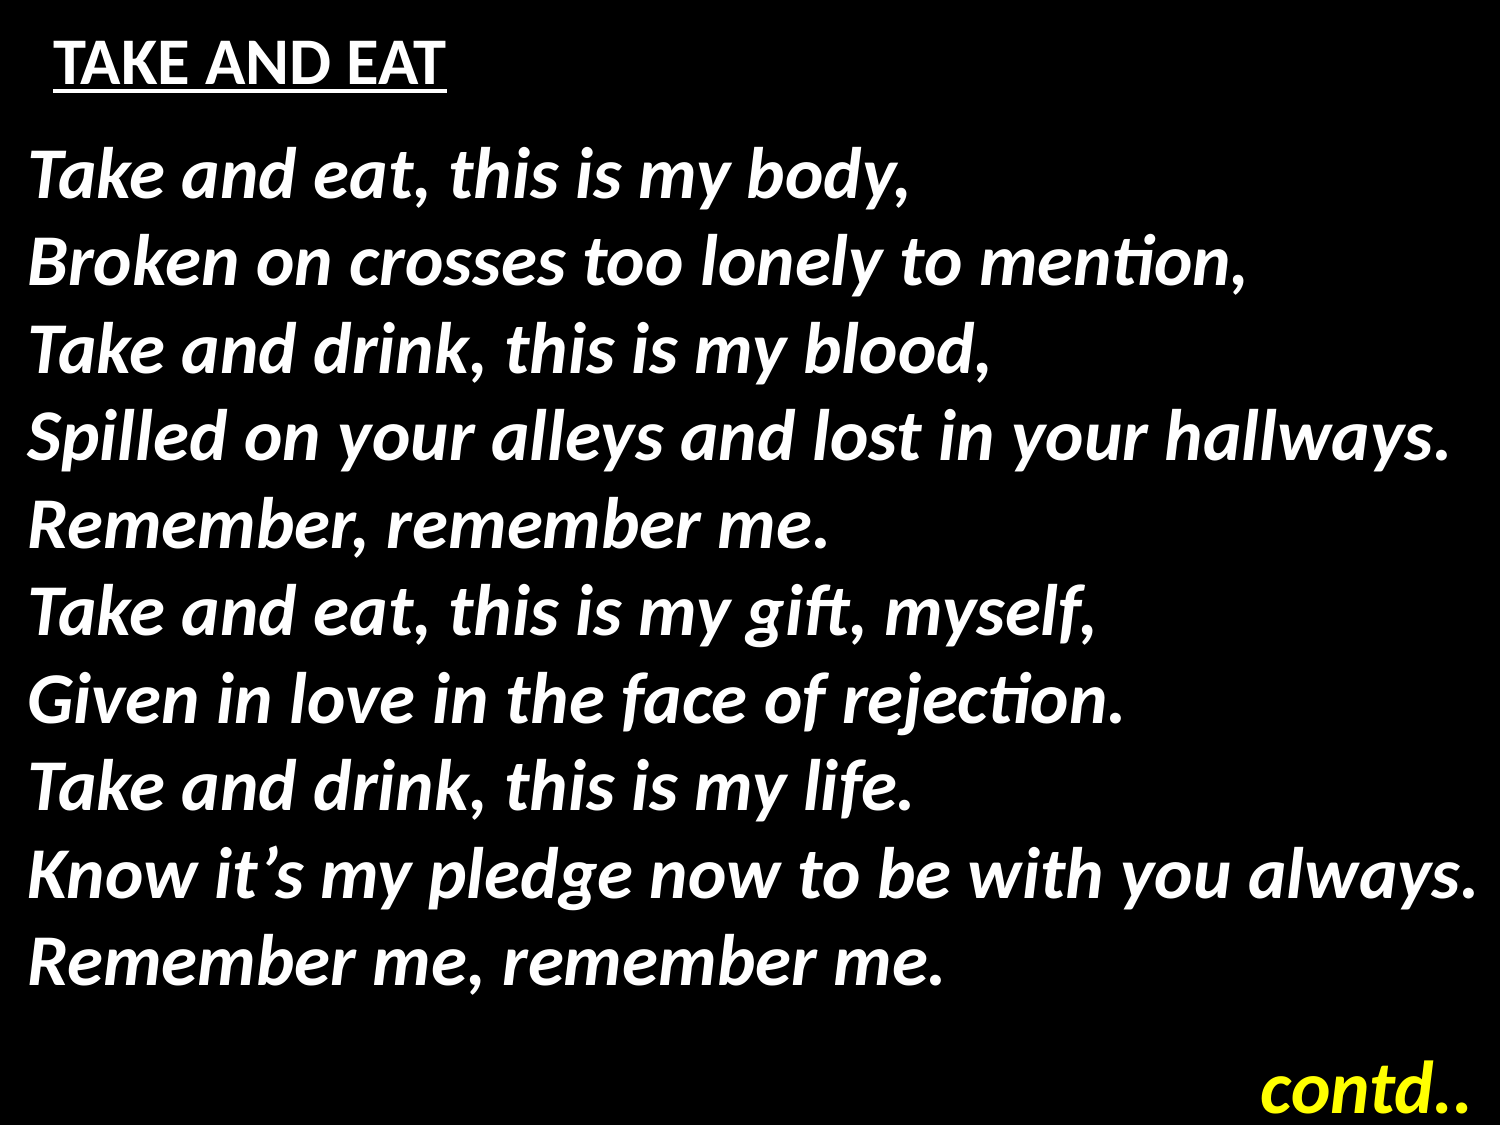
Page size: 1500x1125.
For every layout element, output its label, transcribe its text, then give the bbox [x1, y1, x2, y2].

title TAKE AND EAT [10, 0, 1490, 117]
text_box contd.. [1245, 1042, 1500, 1125]
list Take and eat, this is my body, Broken on crosses too lonely to mention, Take and drink, this is my blood, Spilled on your alleys and lost in your hallways. Remember, remember me. Take and eat, this is my gift, myself, Given in love in the face of rejection. Take and drink, this is my life. Know it’s my pledge now to be with you always. Remember me, remember me. [8, 125, 1489, 1116]
